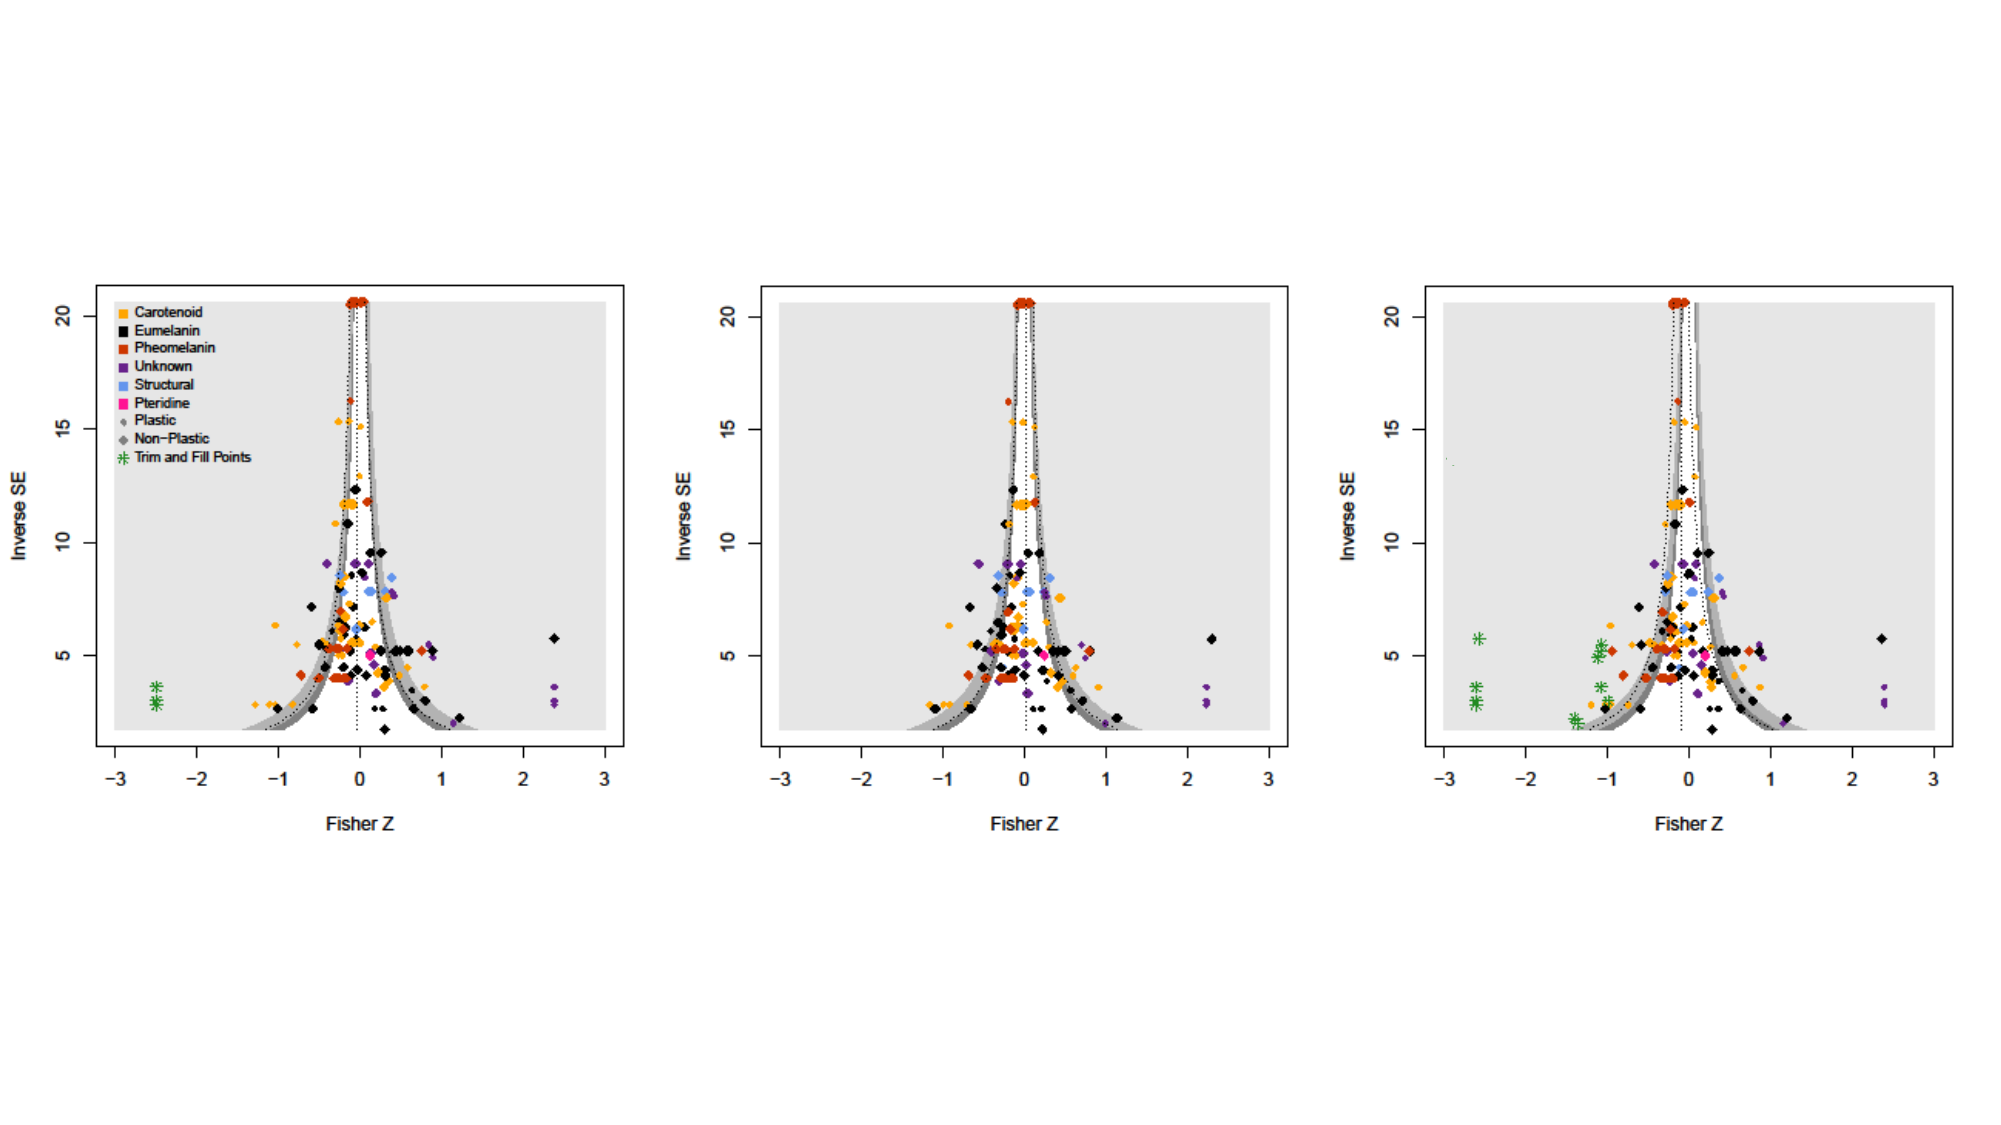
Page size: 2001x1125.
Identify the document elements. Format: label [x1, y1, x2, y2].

text_box [1334, 195, 2000, 860]
text_box [671, 195, 1334, 860]
text_box [5, 194, 671, 860]
